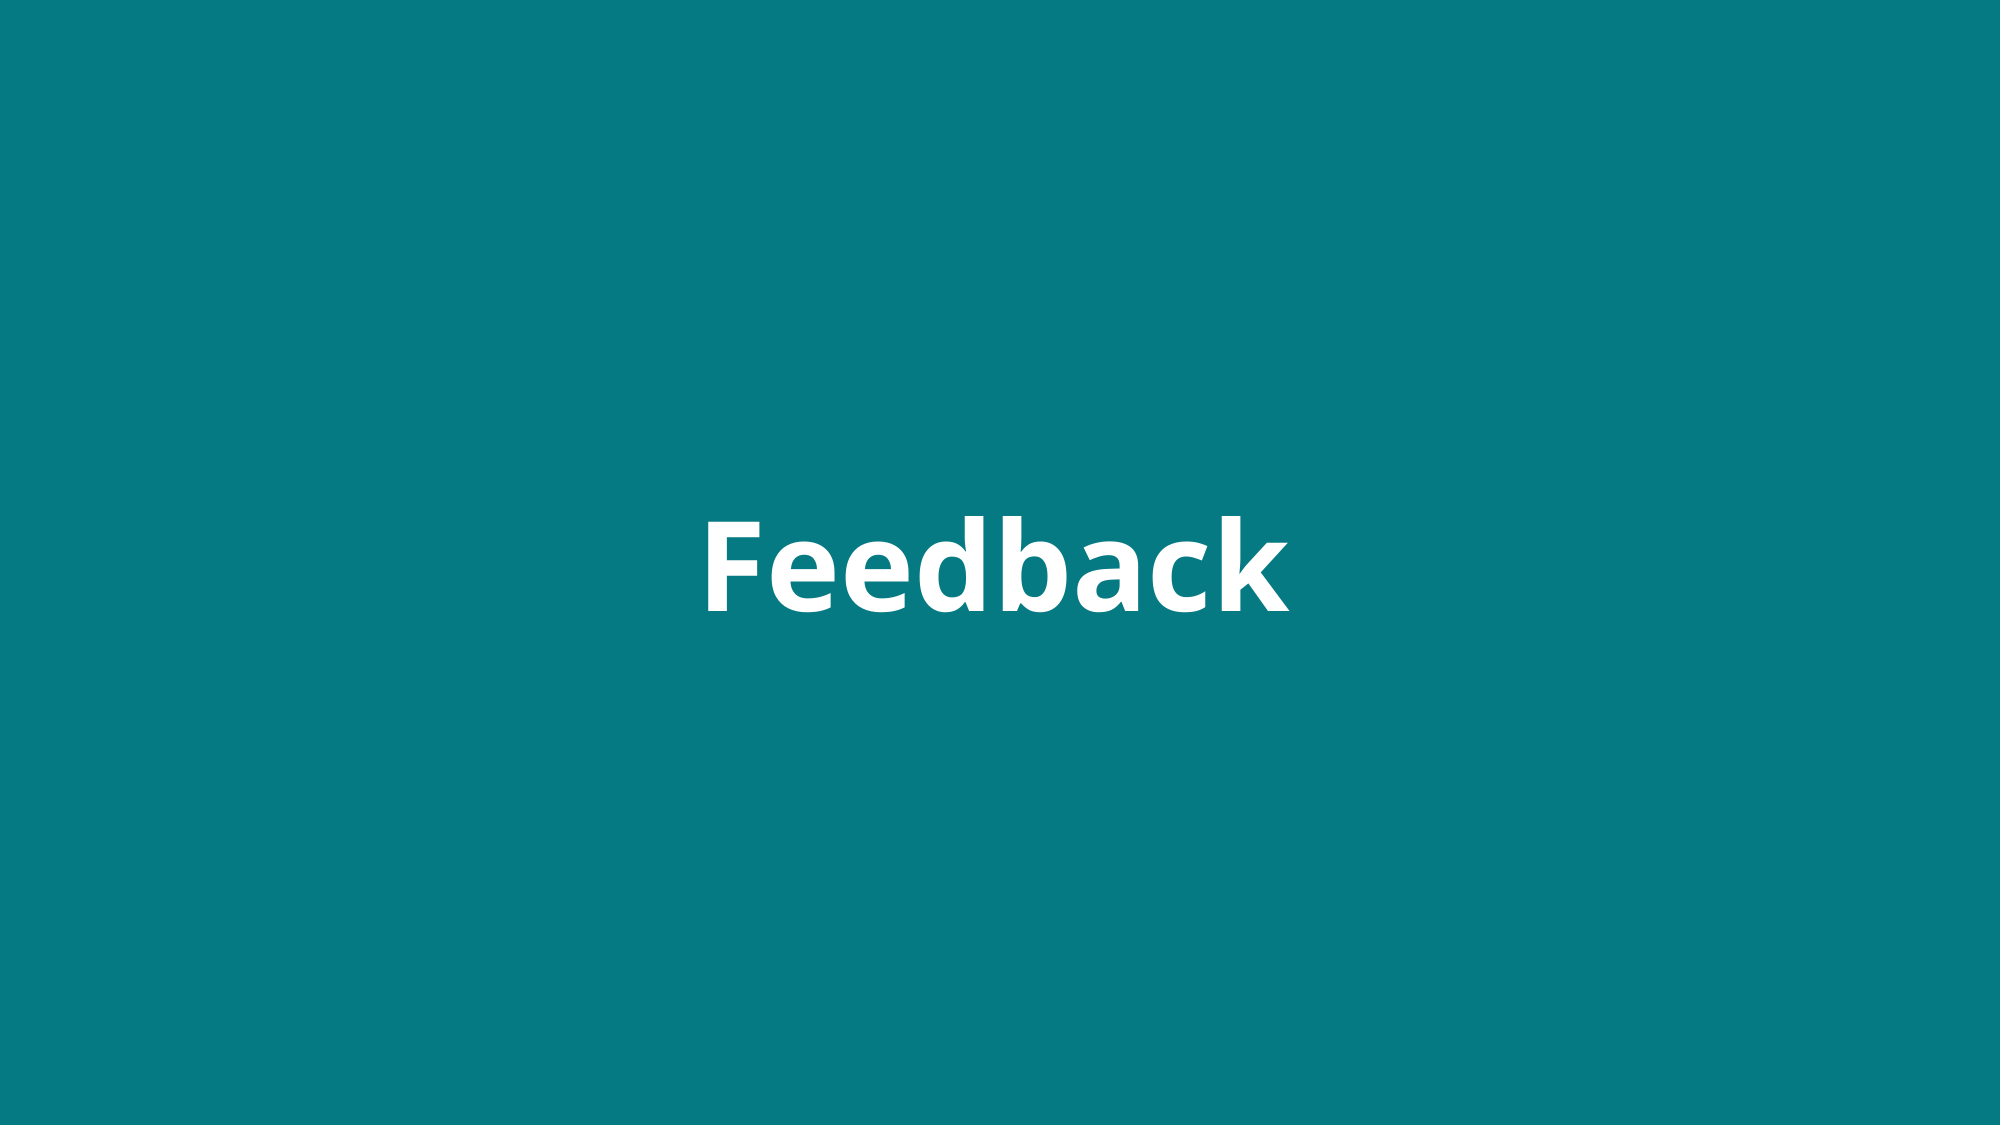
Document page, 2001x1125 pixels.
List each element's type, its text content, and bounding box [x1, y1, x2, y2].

text_box [0, 0, 2000, 1125]
text_box Feedback [683, 479, 1306, 644]
